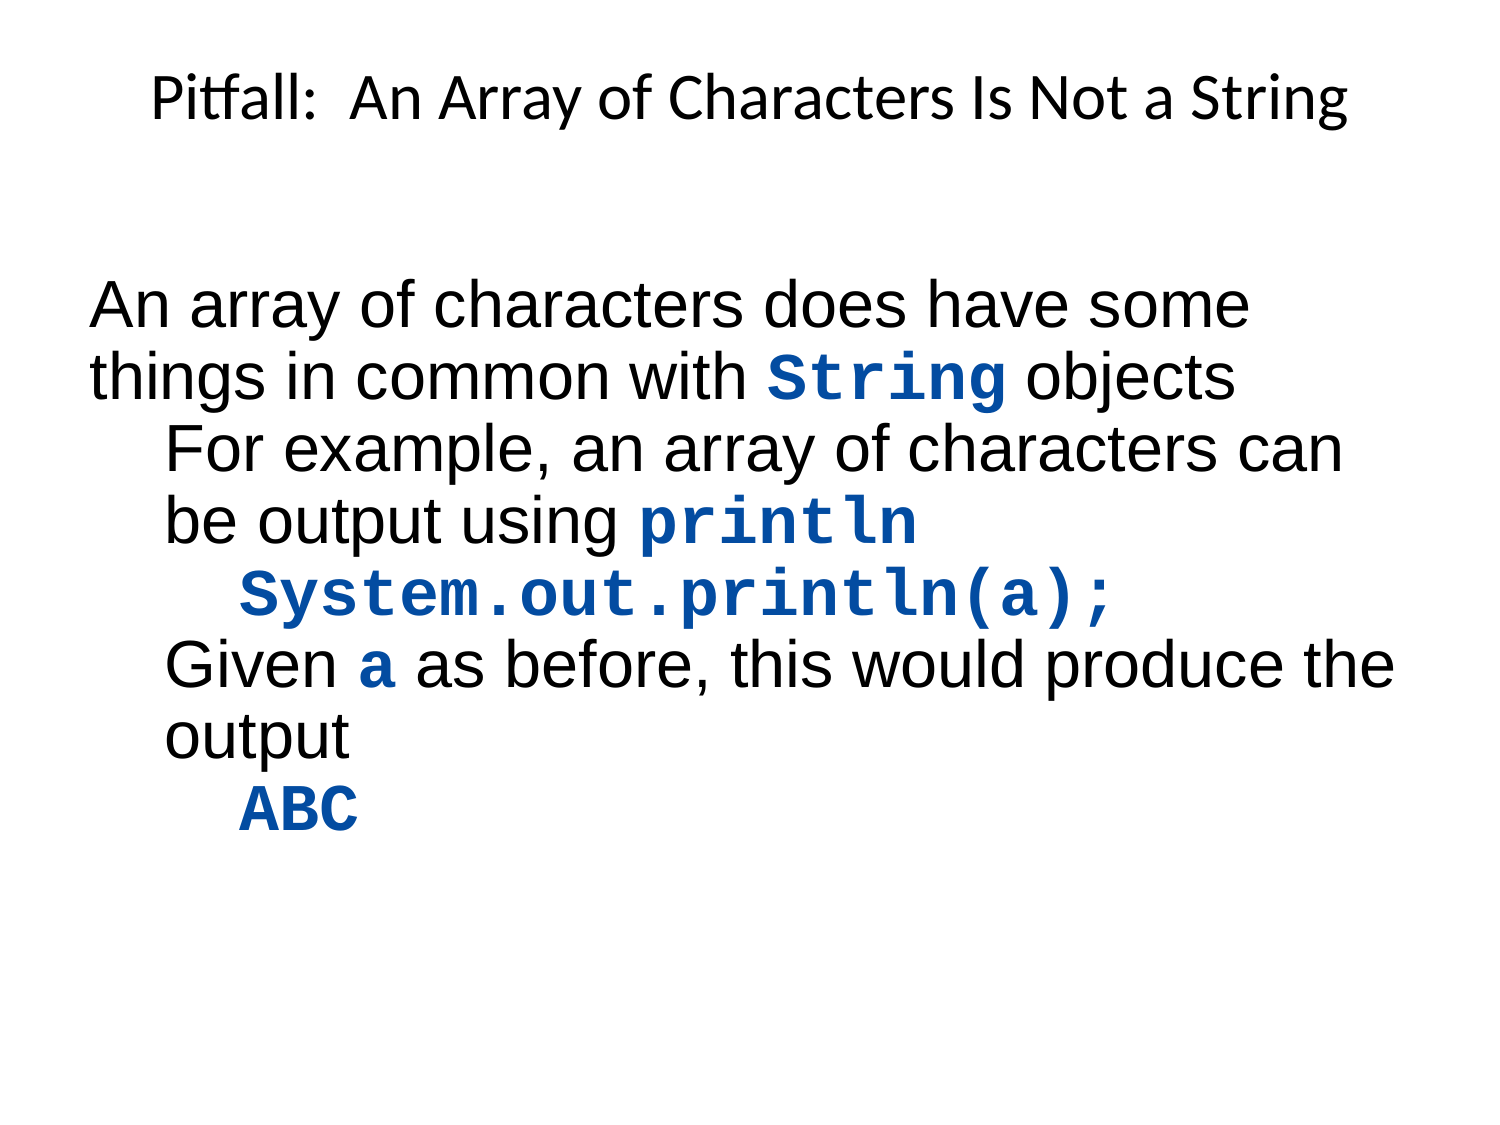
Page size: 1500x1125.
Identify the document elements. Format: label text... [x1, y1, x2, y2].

title Pitfall: An Array of Characters Is Not a String [75, 45, 1425, 233]
list An array of characters does have some things in common with String objects For example, an array of characters can be output using println System.out.println(a); Given a as before, this would produce the output ABC [75, 262, 1425, 1005]
